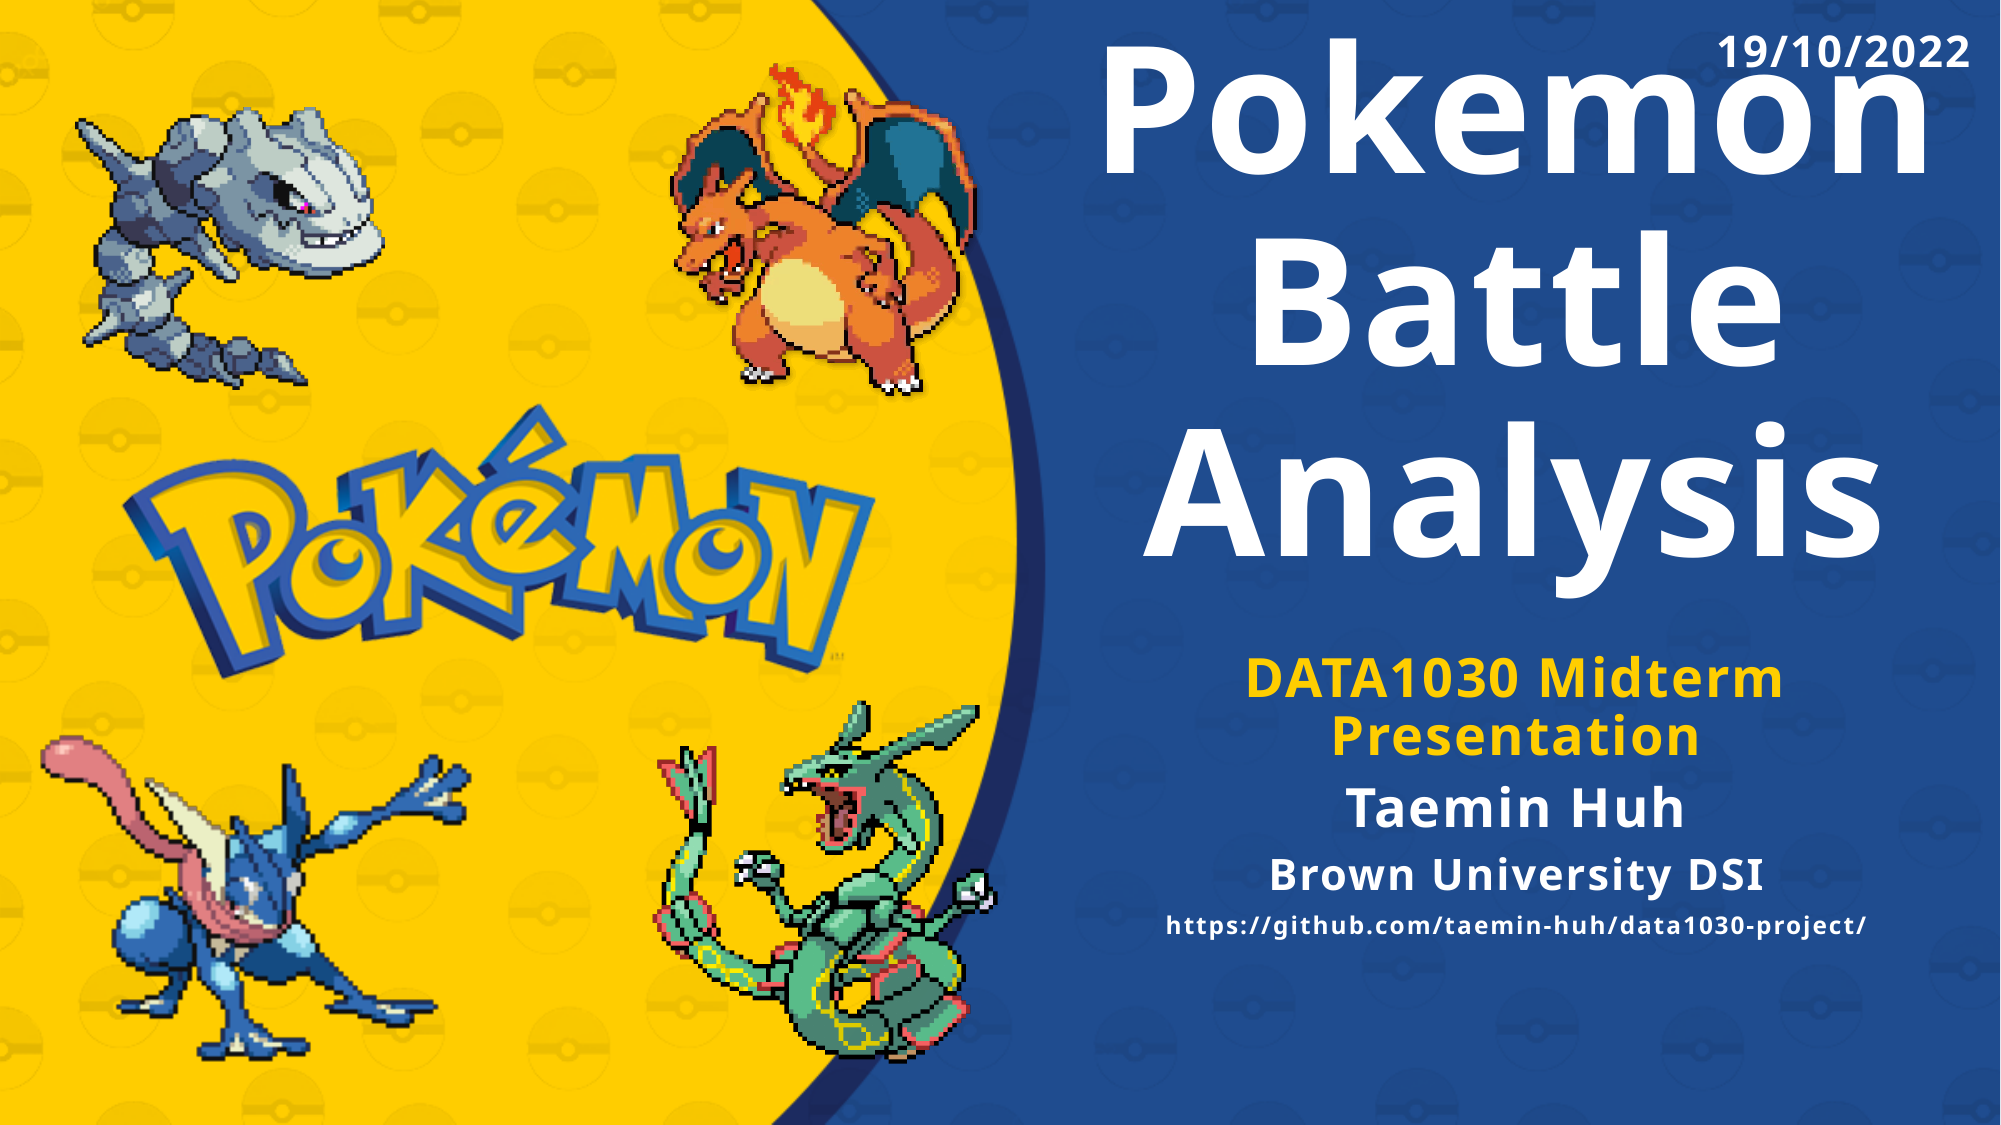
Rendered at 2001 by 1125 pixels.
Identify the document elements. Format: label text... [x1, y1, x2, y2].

subtitle DATA1030 Midterm Presentation Taemin Huh Brown University DSI https://github.com/taemin-huh/data1030-project/ [1052, 643, 1980, 949]
text_box 19/10/2022 [1700, 22, 1986, 97]
title Pokemon Battle Analysis [1052, 210, 1980, 602]
picture [0, 0, 2001, 1125]
